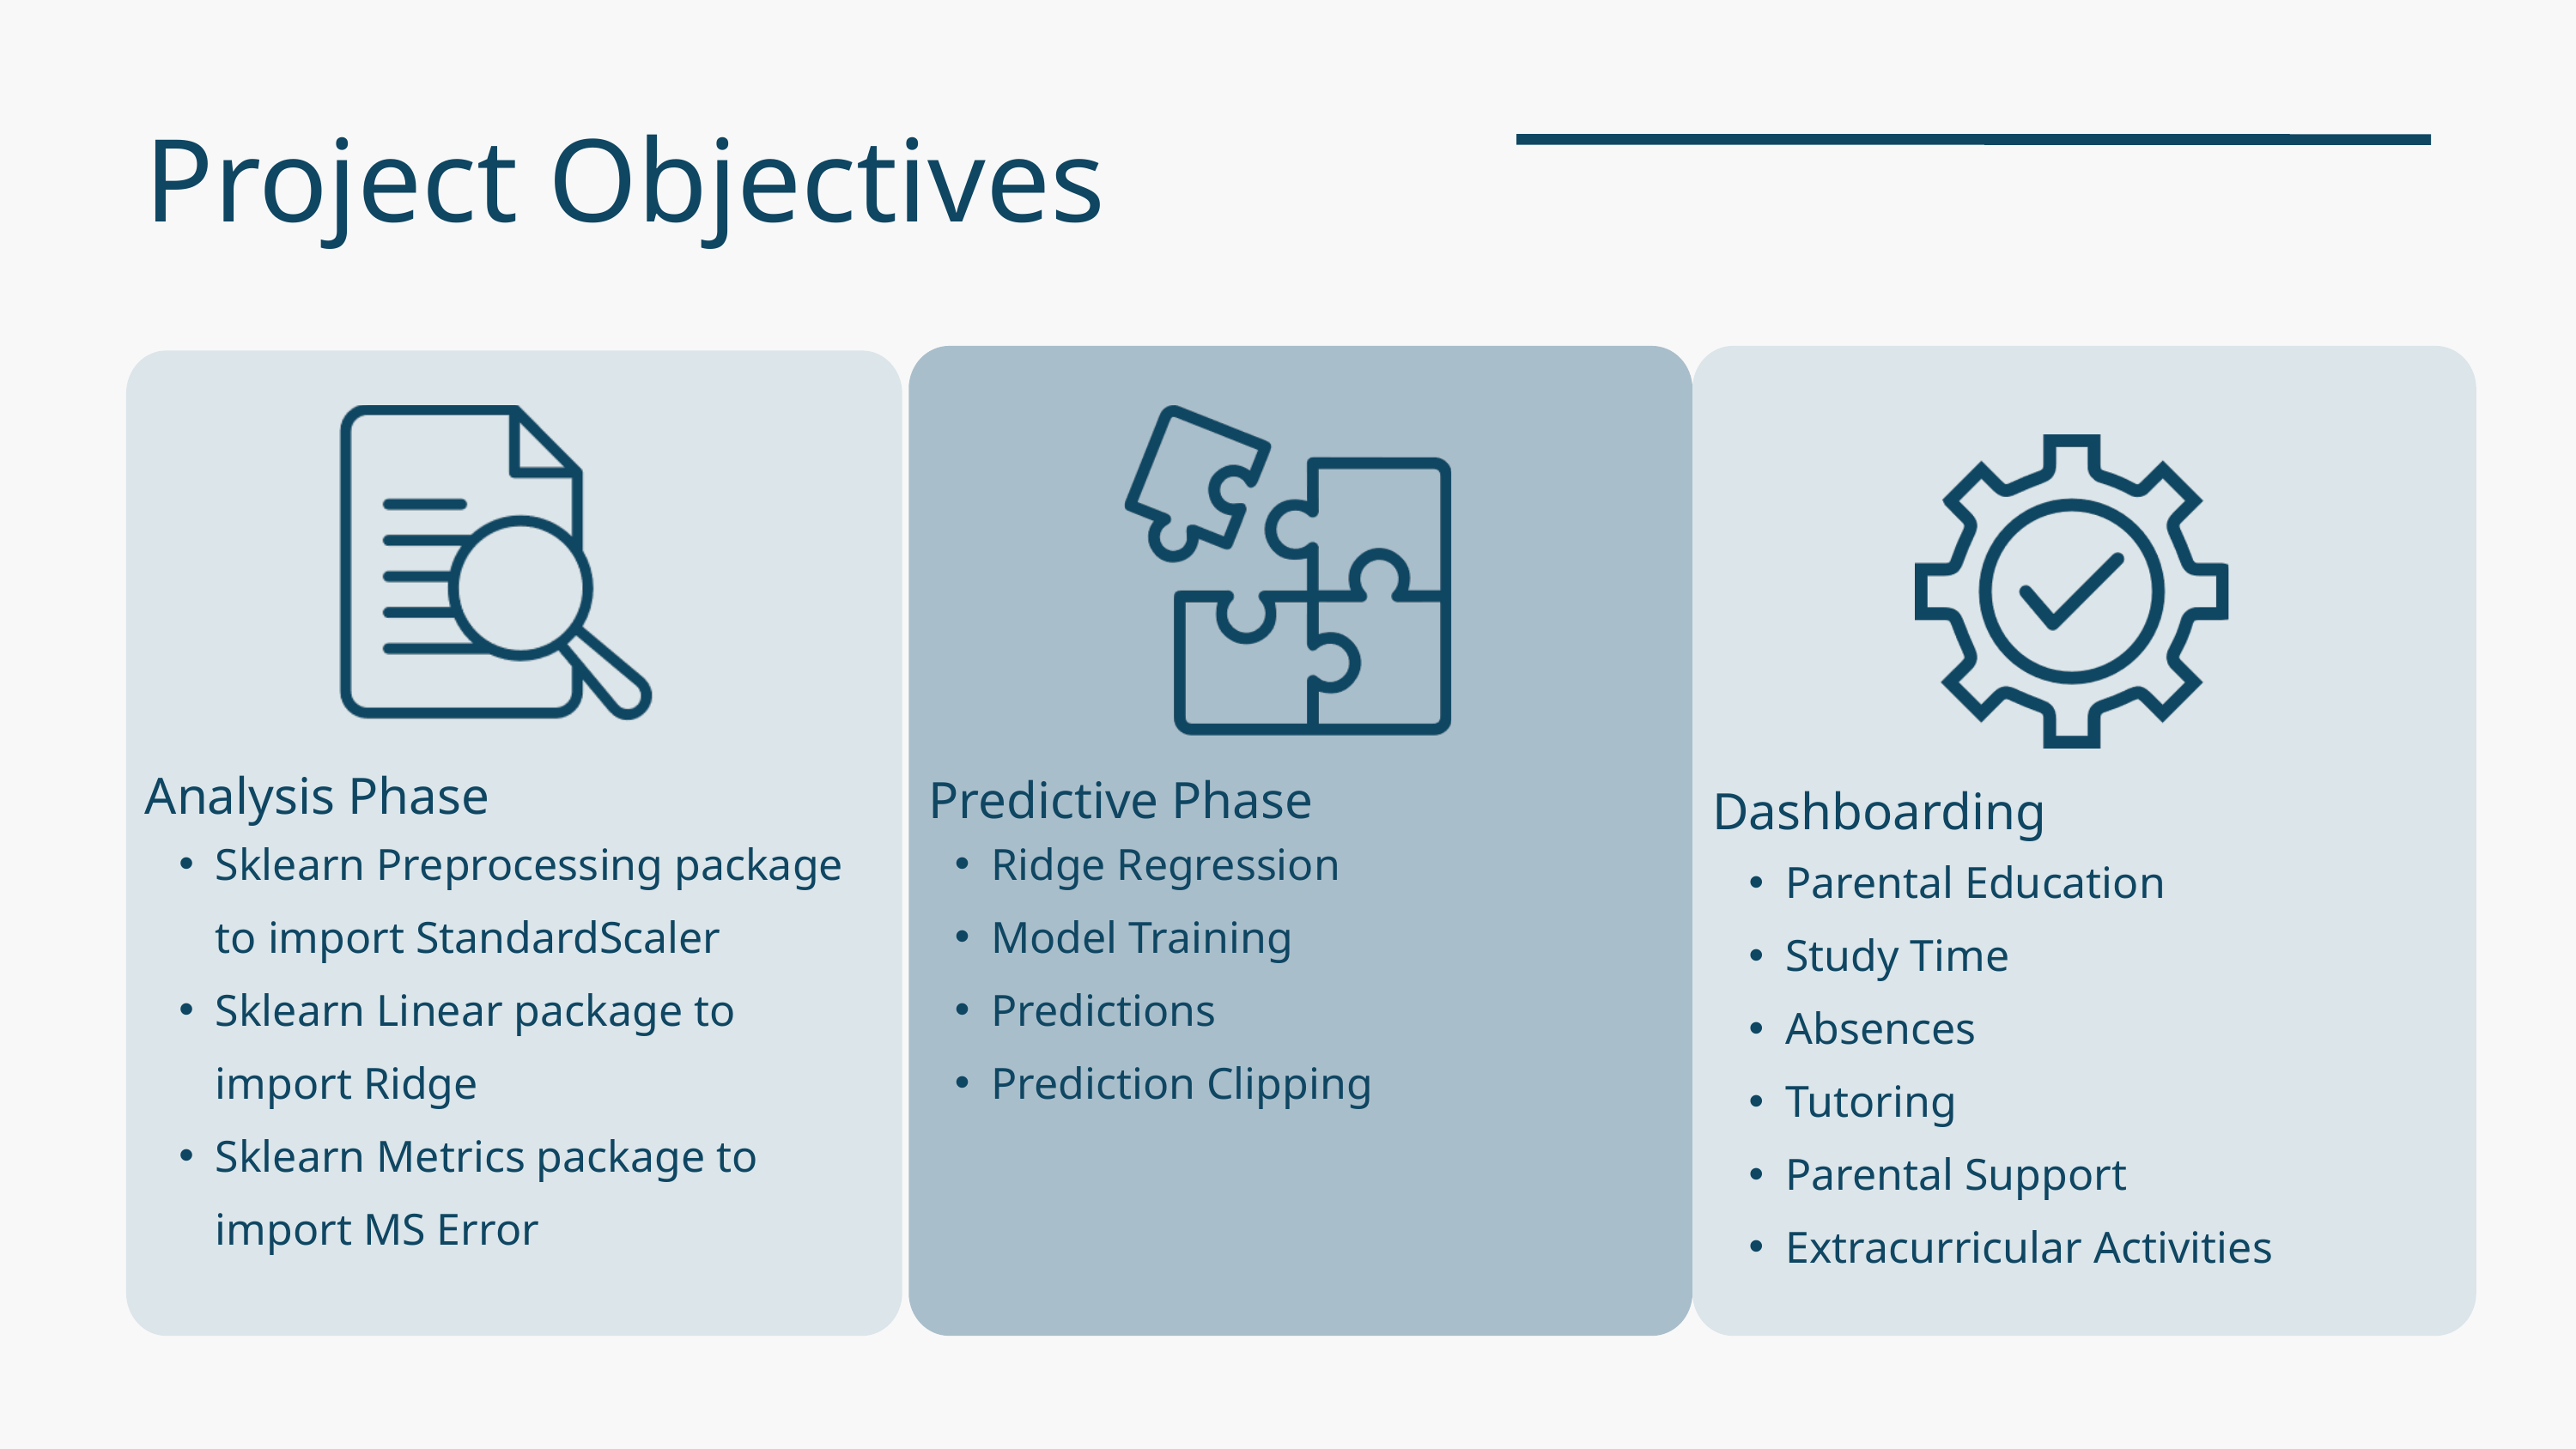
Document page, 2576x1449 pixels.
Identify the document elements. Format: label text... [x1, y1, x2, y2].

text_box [125, 278, 902, 1337]
text_box Project Objectives [144, 84, 1289, 246]
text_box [908, 345, 1691, 1337]
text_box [1692, 345, 2477, 1337]
